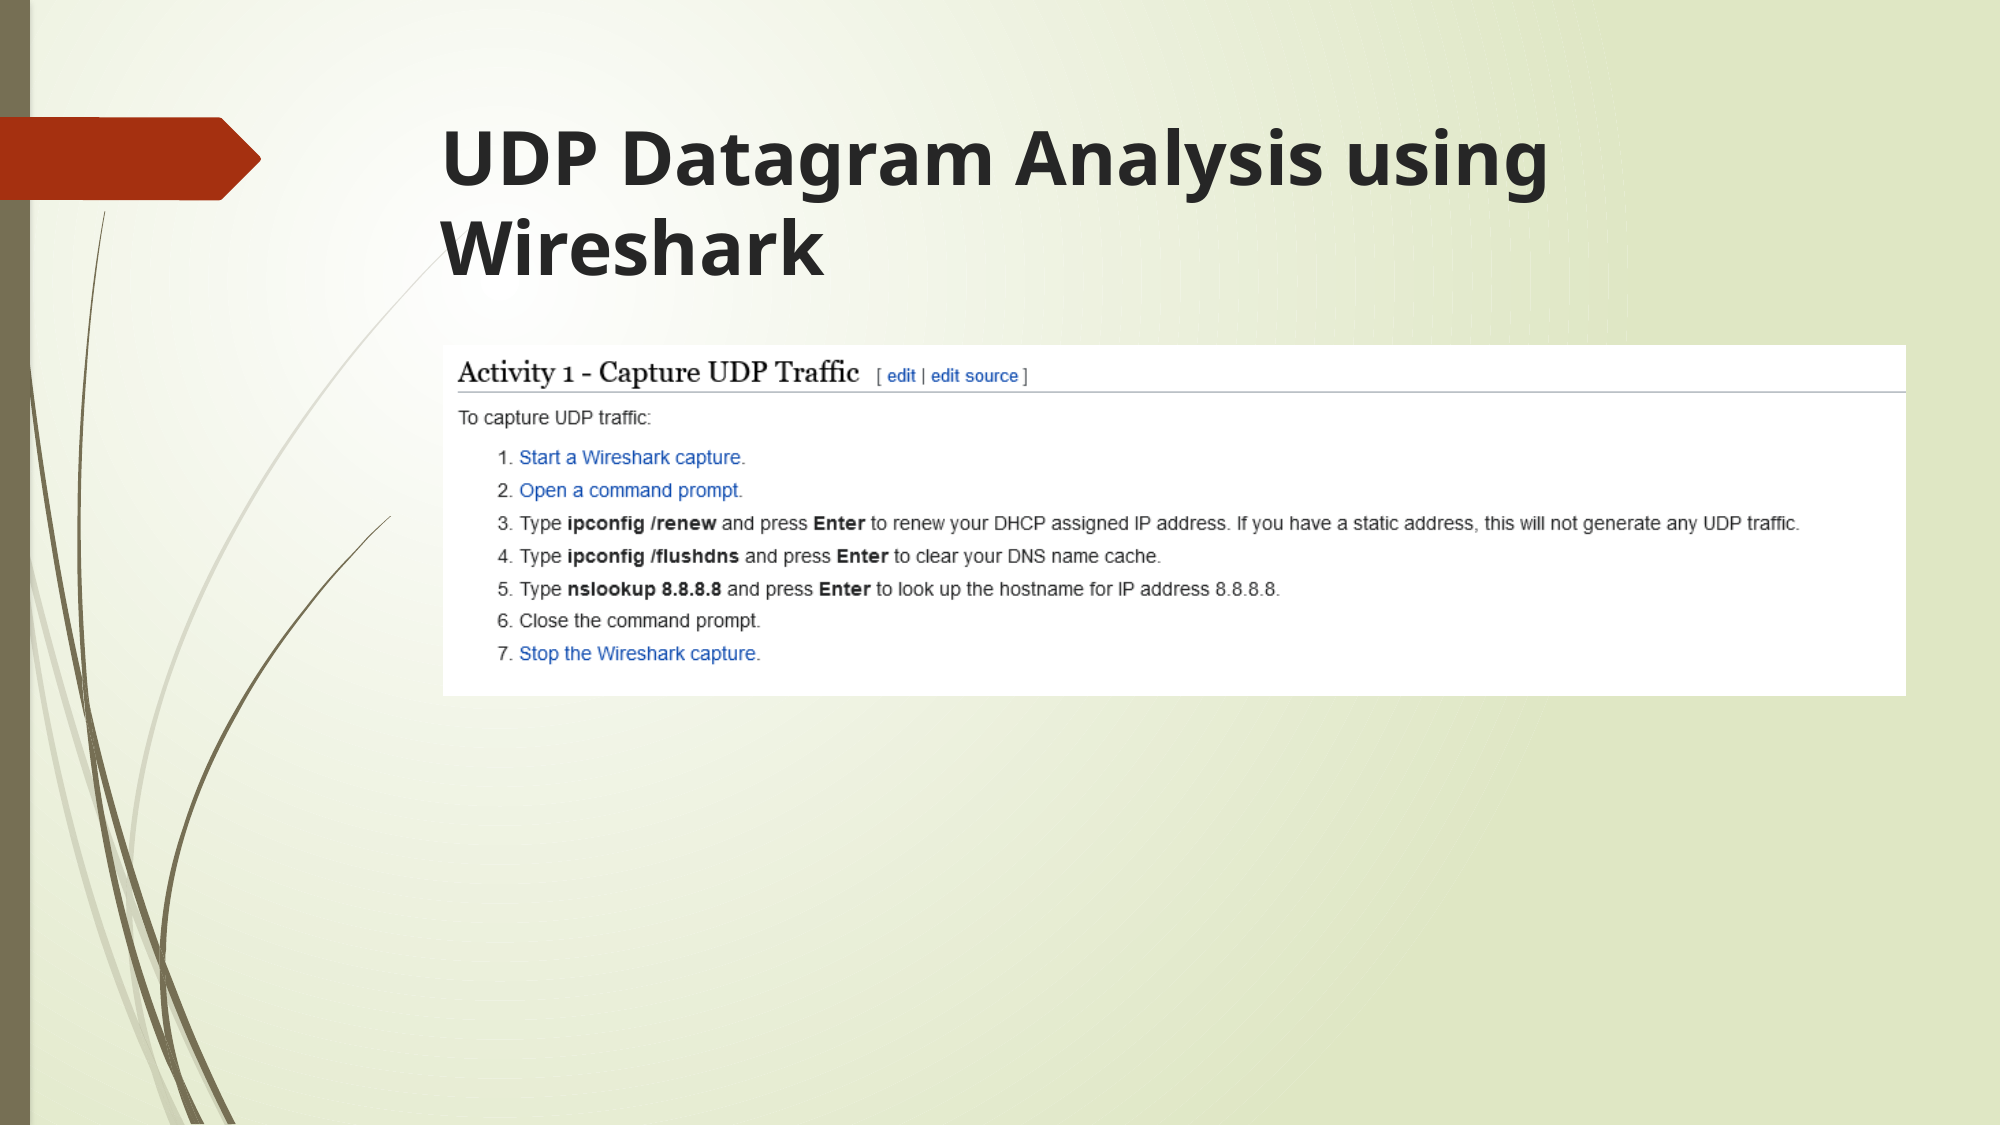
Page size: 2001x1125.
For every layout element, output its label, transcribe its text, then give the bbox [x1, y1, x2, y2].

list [442, 345, 1906, 697]
title UDP Datagram Analysis using Wireshark [425, 102, 1888, 313]
